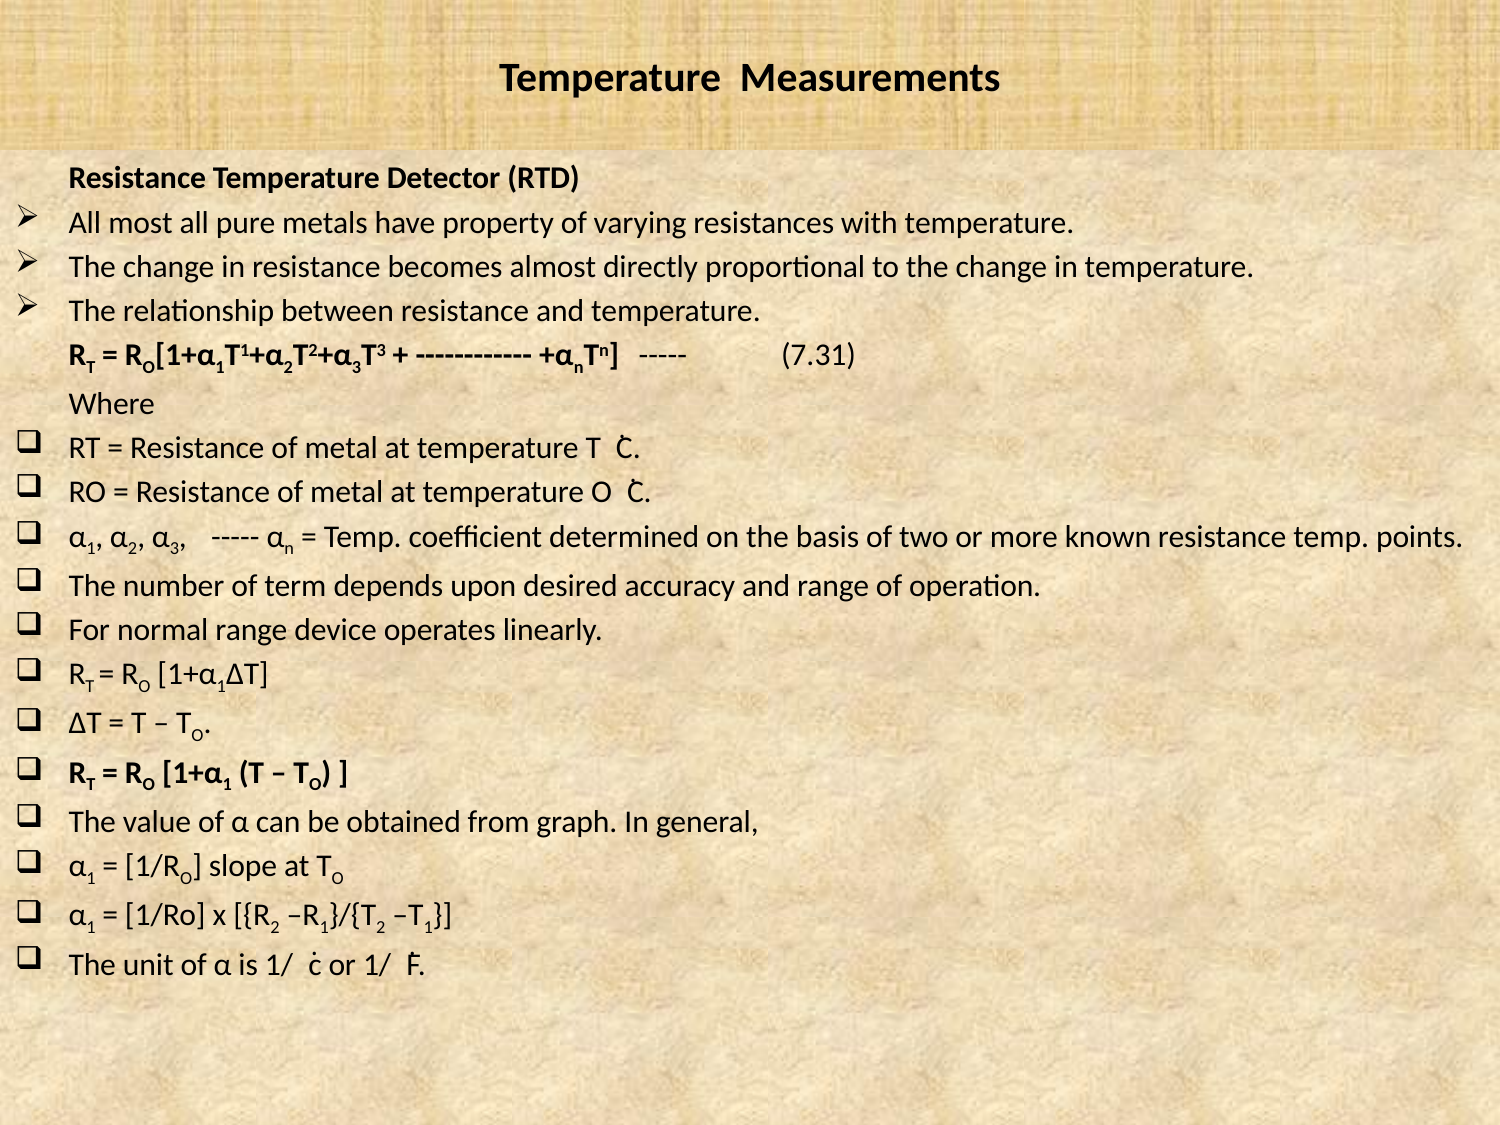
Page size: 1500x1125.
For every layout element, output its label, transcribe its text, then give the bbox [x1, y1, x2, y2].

list Resistance Temperature Detector (RTD) All most all pure metals have property of varying resistances with temperature. The change in resistance becomes almost directly proportional to the change in temperature. The relationship between resistance and temperature. RT = RO[1+α1T1+α2T2+α3T3 + ------------ +αnTn] ----- (7.31) Where RT = Resistance of metal at temperature T ͘C. RO = Resistance of metal at temperature O ͘C. α1, α2, α3, ----- αn = Temp. coefficient determined on the basis of two or more known resistance temp. points. The number of term depends upon desired accuracy and range of operation. For normal range device operates linearly. RT = RO [1+α1∆T] ∆T = T – TO. RT = RO [1+α1 (T – TO) ] The value of α can be obtained from graph. In general, α1 = [1/RO] slope at TO α1 = [1/Ro] x [{R2 –R1}/{T2 –T1}] The unit of α is 1/ ͘c or 1/ ͘F. [0, 149, 1500, 1125]
title Temperature Measurements [0, 0, 1500, 149]
